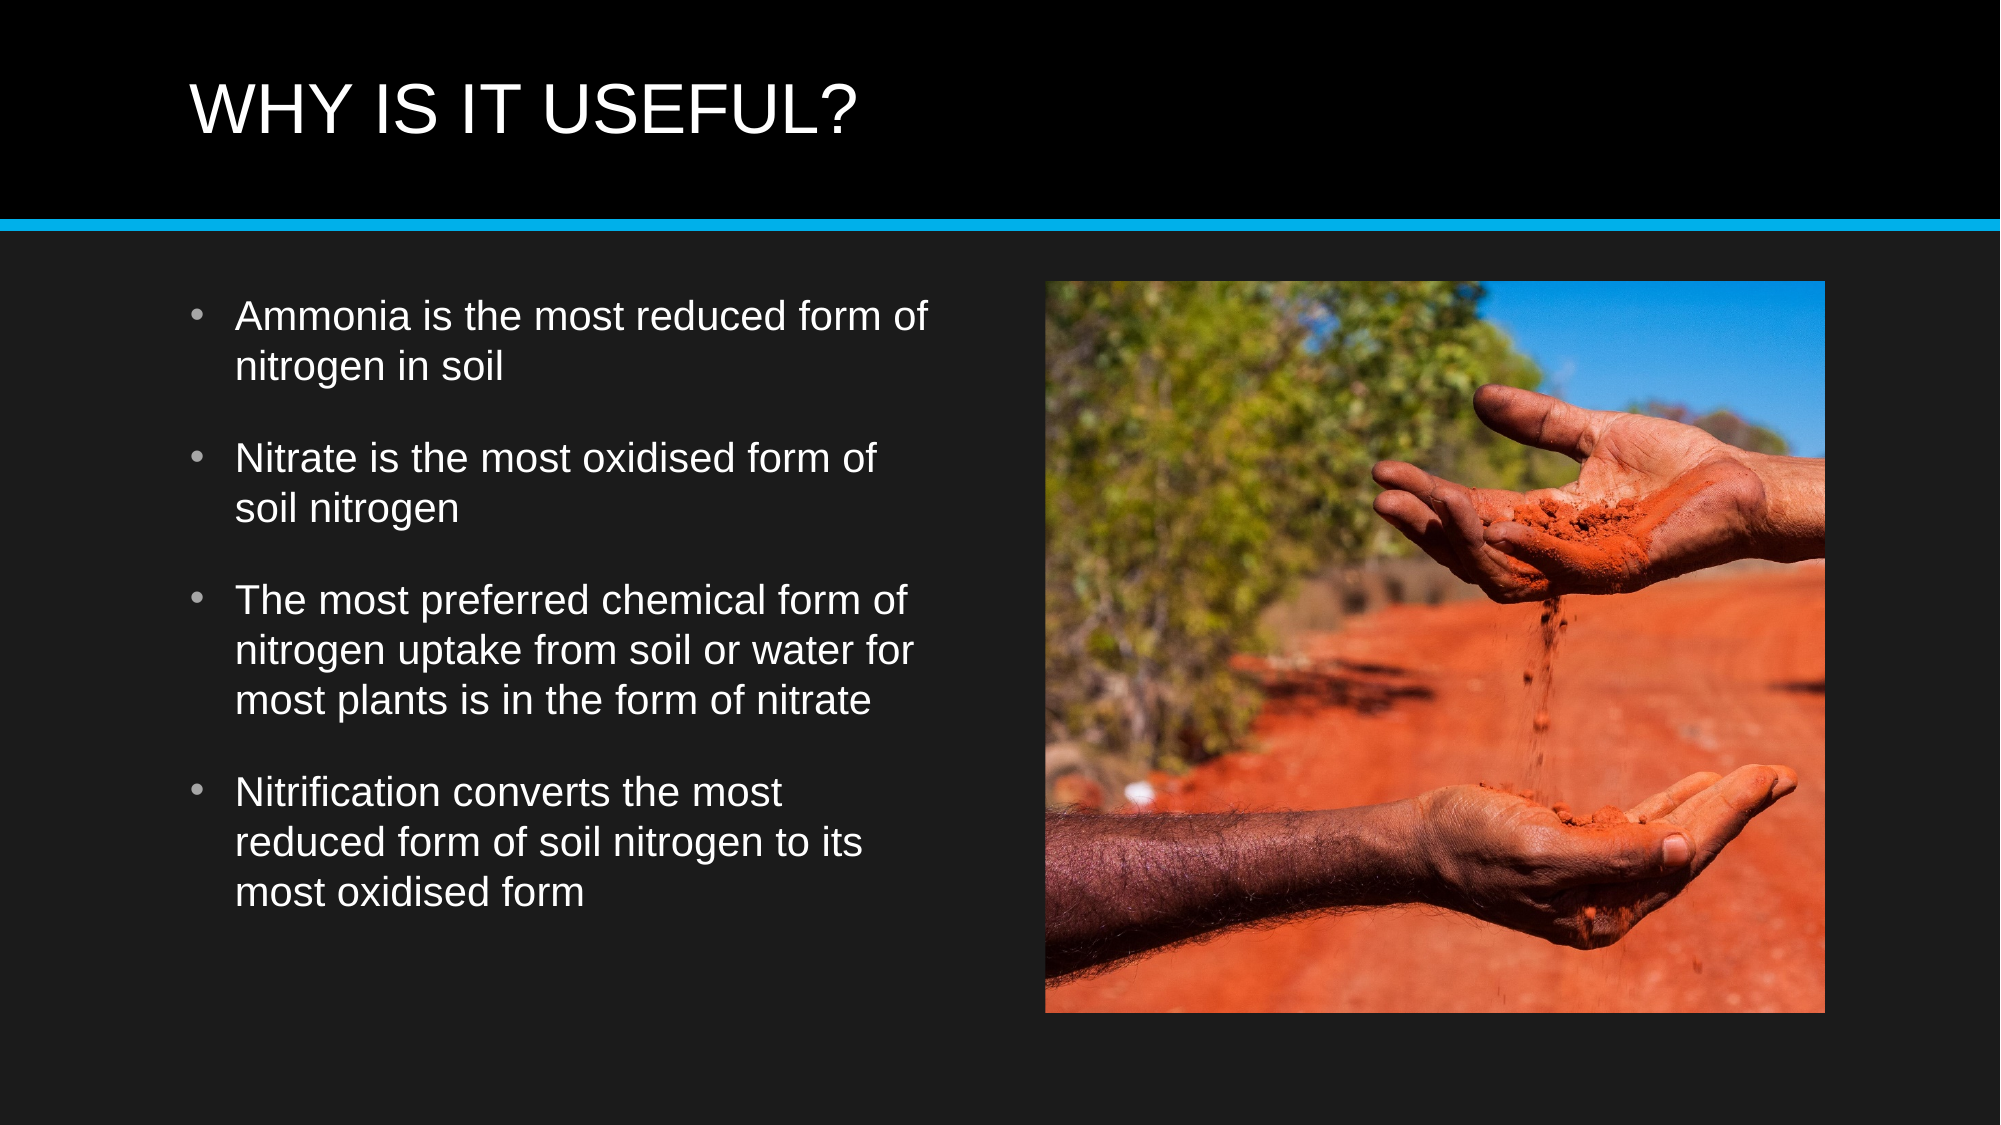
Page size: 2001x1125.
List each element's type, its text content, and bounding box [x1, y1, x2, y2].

title WHY IS IT USEFUL? [174, 20, 1825, 201]
list Ammonia is the most reduced form of nitrogen in soil Nitrate is the most oxidised form of soil nitrogen The most preferred chemical form of nitrogen uptake from soil or water for most plants is in the form of nitrate Nitrification converts the most reduced form of soil nitrogen to its most oxidised form [174, 281, 955, 1013]
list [1045, 281, 1825, 1013]
